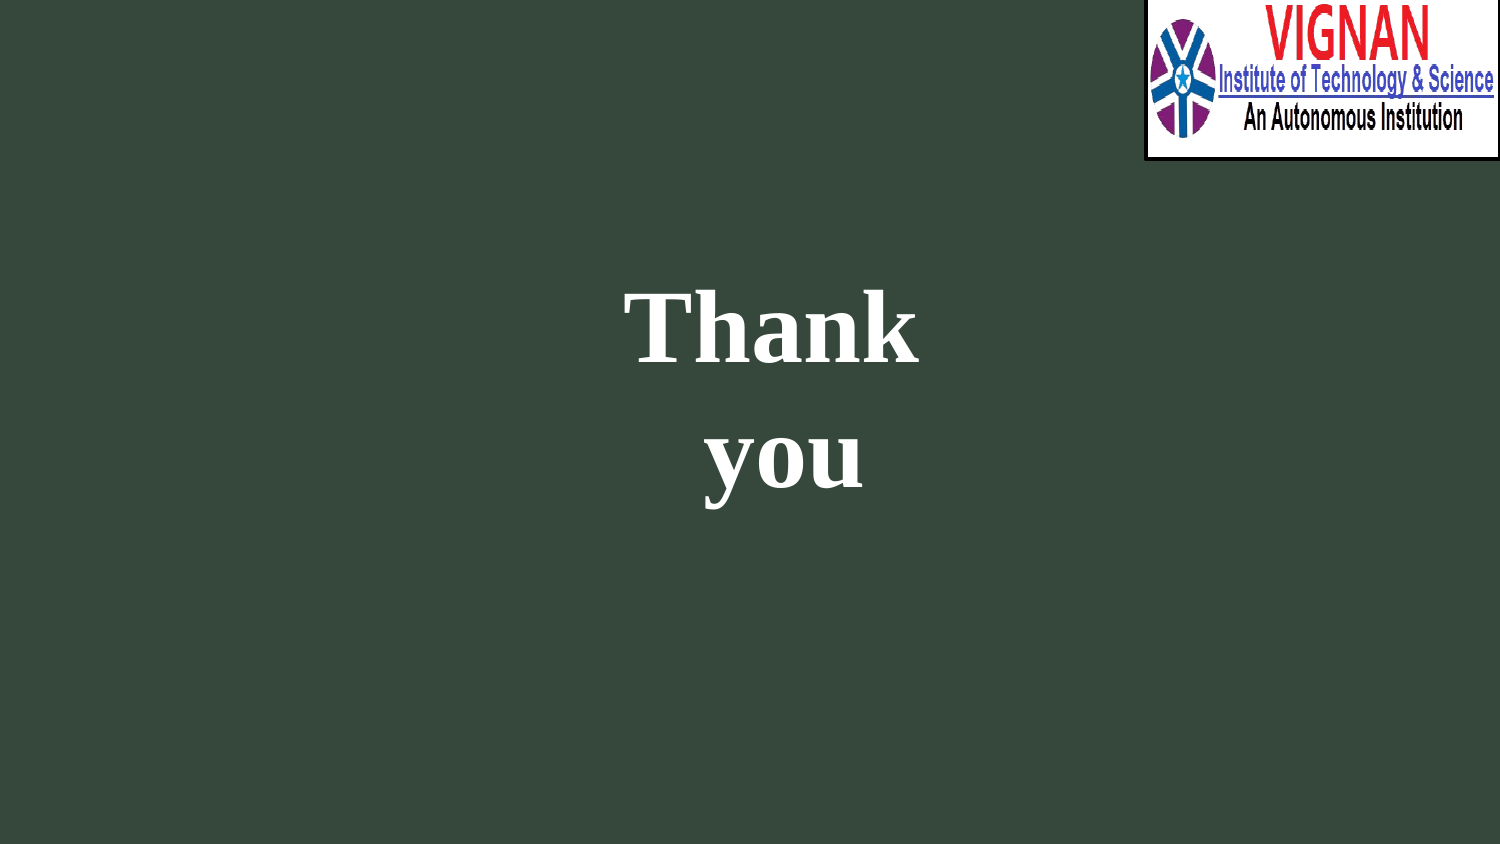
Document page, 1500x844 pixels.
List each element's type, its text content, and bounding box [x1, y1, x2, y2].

picture [1145, 2, 1500, 149]
text_box Thank you [305, 164, 1264, 604]
text_box [1144, 155, 1500, 161]
